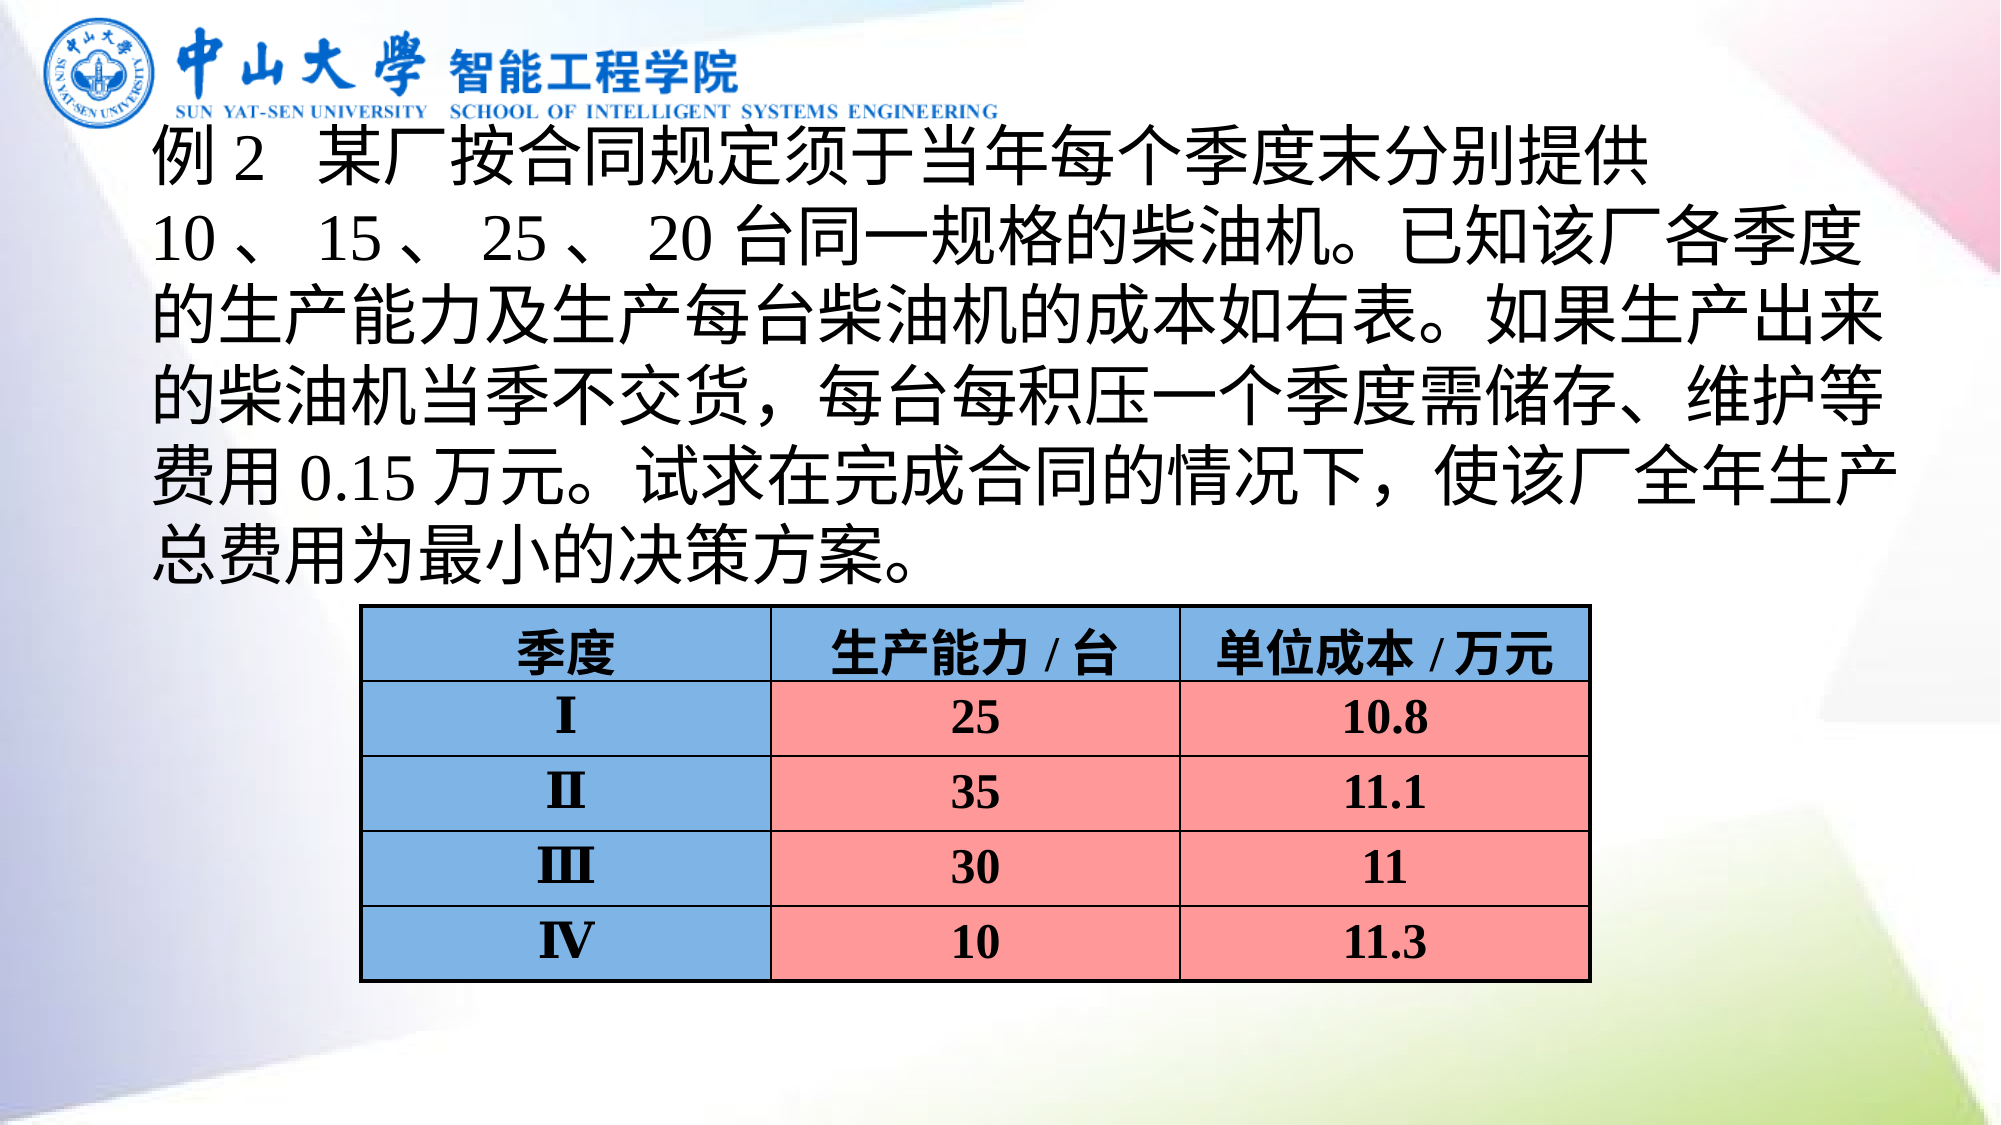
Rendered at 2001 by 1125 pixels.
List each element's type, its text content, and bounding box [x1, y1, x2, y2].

table_cell 10 [772, 907, 1179, 979]
table_cell 11.3 [1181, 907, 1588, 979]
table_cell 4 [0, 0, 2000, 1125]
table_header 季度 [363, 608, 770, 680]
table_cell Ⅰ [363, 682, 770, 755]
table_cell 30 [772, 832, 1179, 905]
table_cell 11.1 [1181, 757, 1588, 830]
table_cell Ⅲ [363, 832, 770, 905]
table_cell 35 [772, 757, 1179, 830]
table_cell 11 [1181, 832, 1588, 905]
table_header 单位成本/万元 [1181, 608, 1588, 680]
table_cell Ⅳ [363, 907, 770, 979]
table_header 生产能力/台 [772, 608, 1179, 680]
table_cell Ⅱ [363, 757, 770, 830]
text_box 例2 某厂按合同规定须于当年每个季度末分别提供10、15、25、20台同一规格的柴油机。已知该厂各季度的生产能力及生产每台柴油机的成本如右表。如果生产出来的柴油机当季不交货，每台每积压一个季度需储存、维护等费用0.15万元。试求在完成合同的情况下，使该厂全年生产总费用为最小的决策方案。 [135, 106, 1936, 601]
picture [39, 0, 1000, 150]
table_cell 25 [772, 682, 1179, 755]
table_cell 10.8 [1181, 682, 1588, 755]
